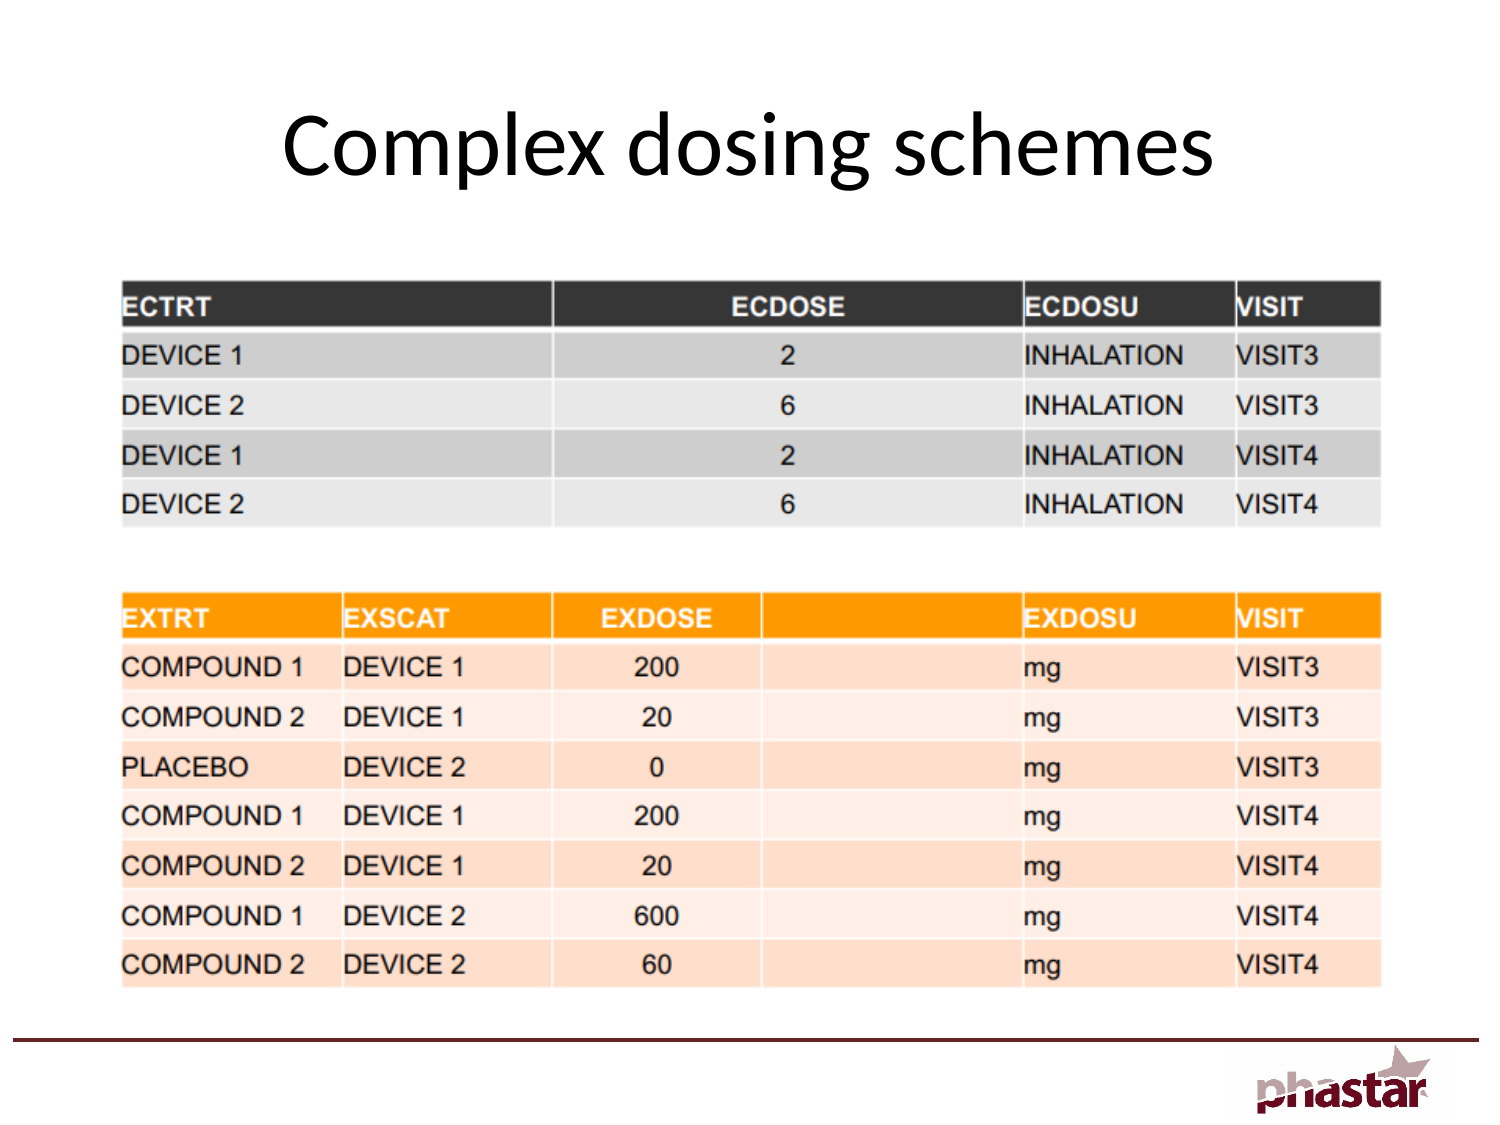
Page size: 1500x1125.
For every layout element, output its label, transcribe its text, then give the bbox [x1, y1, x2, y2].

title Complex dosing schemes [75, 45, 1425, 233]
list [116, 271, 1383, 996]
picture [1229, 1042, 1455, 1122]
